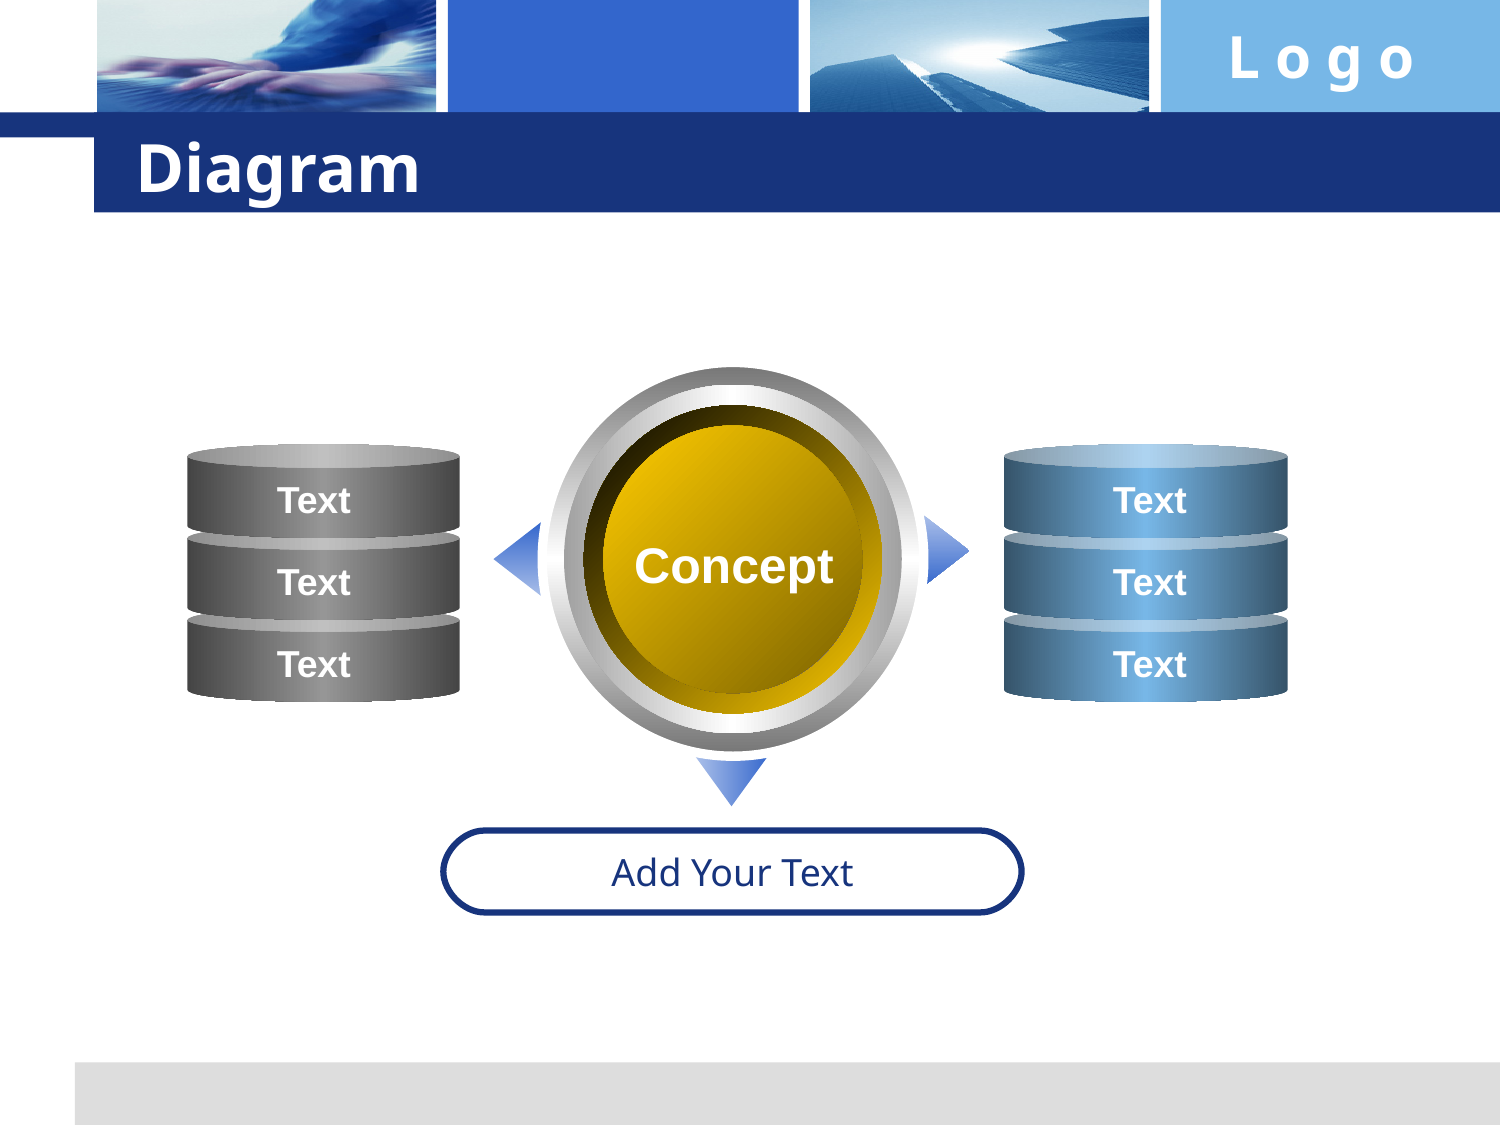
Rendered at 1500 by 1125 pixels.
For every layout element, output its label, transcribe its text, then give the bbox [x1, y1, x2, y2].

picture [97, 0, 437, 112]
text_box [187, 362, 1288, 913]
picture [810, 0, 1150, 112]
text_box Diagram [120, 120, 1400, 213]
